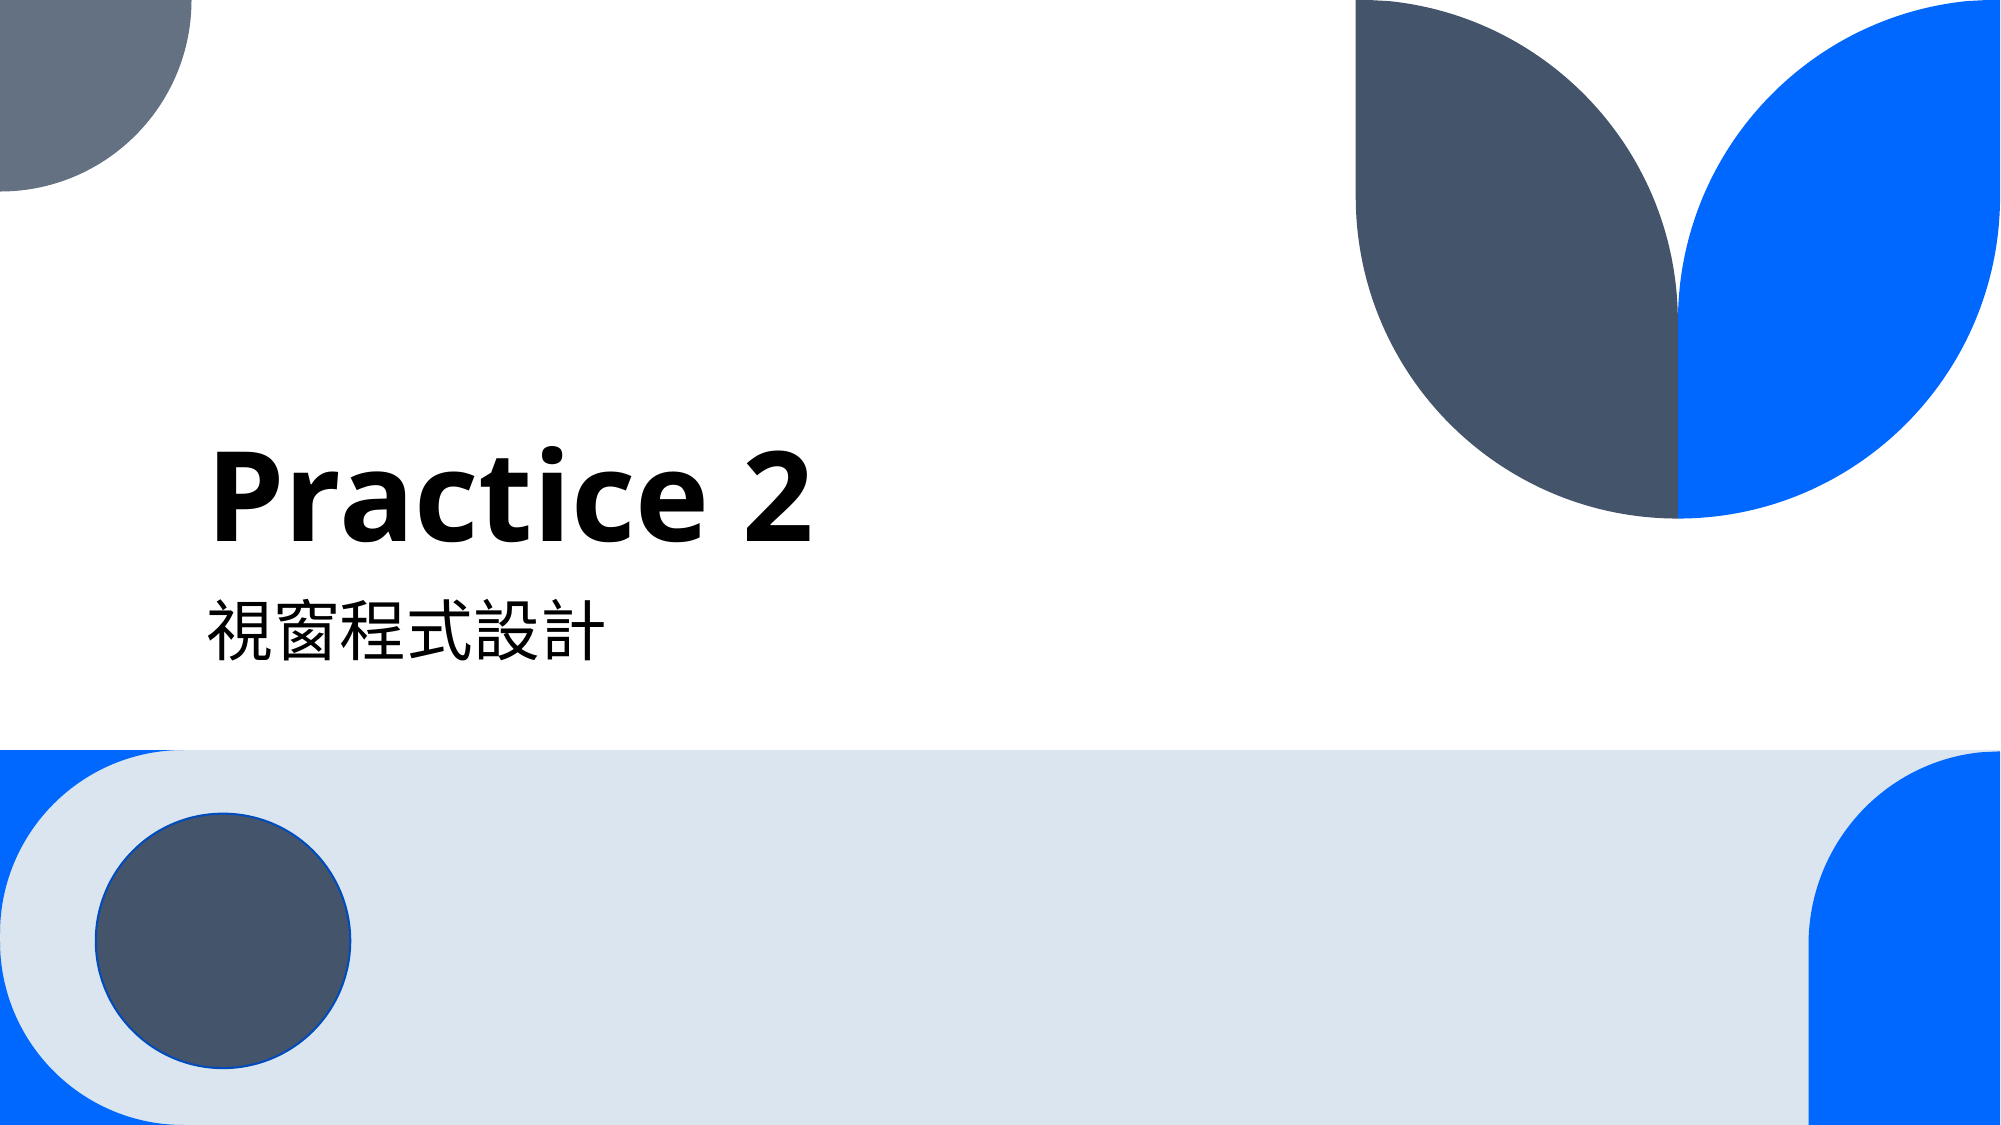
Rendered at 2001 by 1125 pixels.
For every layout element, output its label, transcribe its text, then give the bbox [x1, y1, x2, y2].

subtitle 視窗程式設計 [191, 590, 1750, 724]
title Practice 2 [191, 184, 1356, 576]
